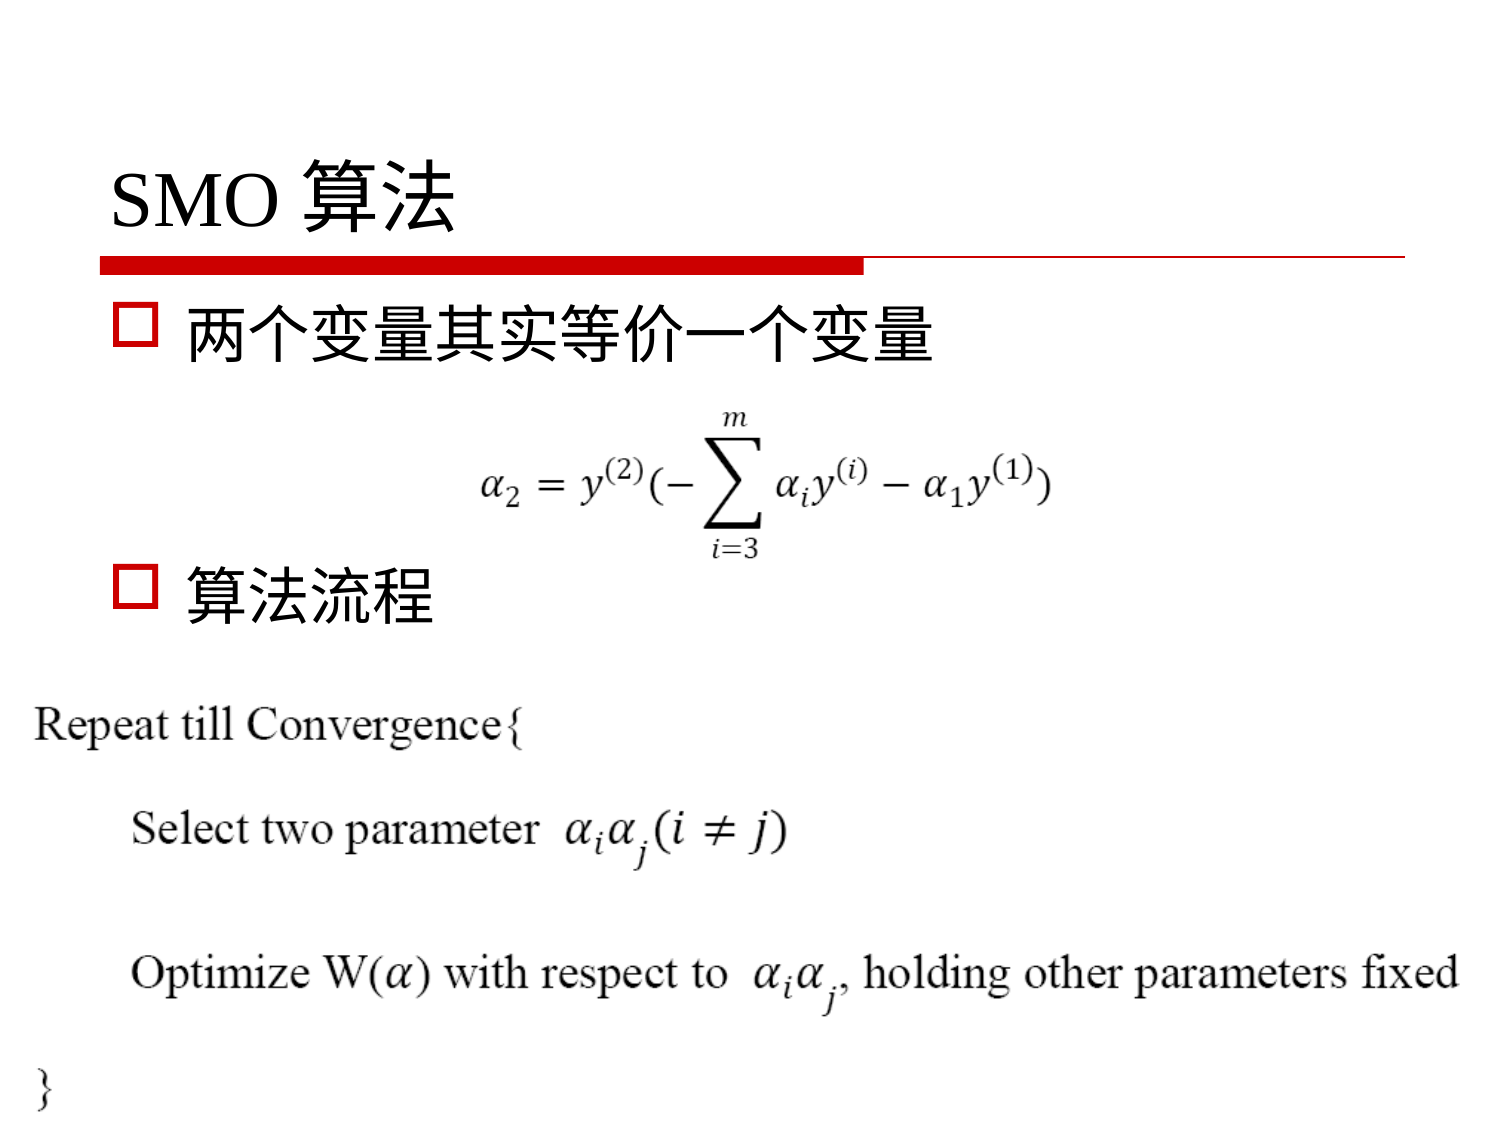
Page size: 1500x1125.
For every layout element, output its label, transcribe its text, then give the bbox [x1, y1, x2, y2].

list 两个变量其实等价一个变量 算法流程 [92, 287, 1406, 683]
picture [0, 685, 1500, 1125]
picture [454, 396, 1067, 575]
title SMO算法 [94, 50, 1407, 250]
